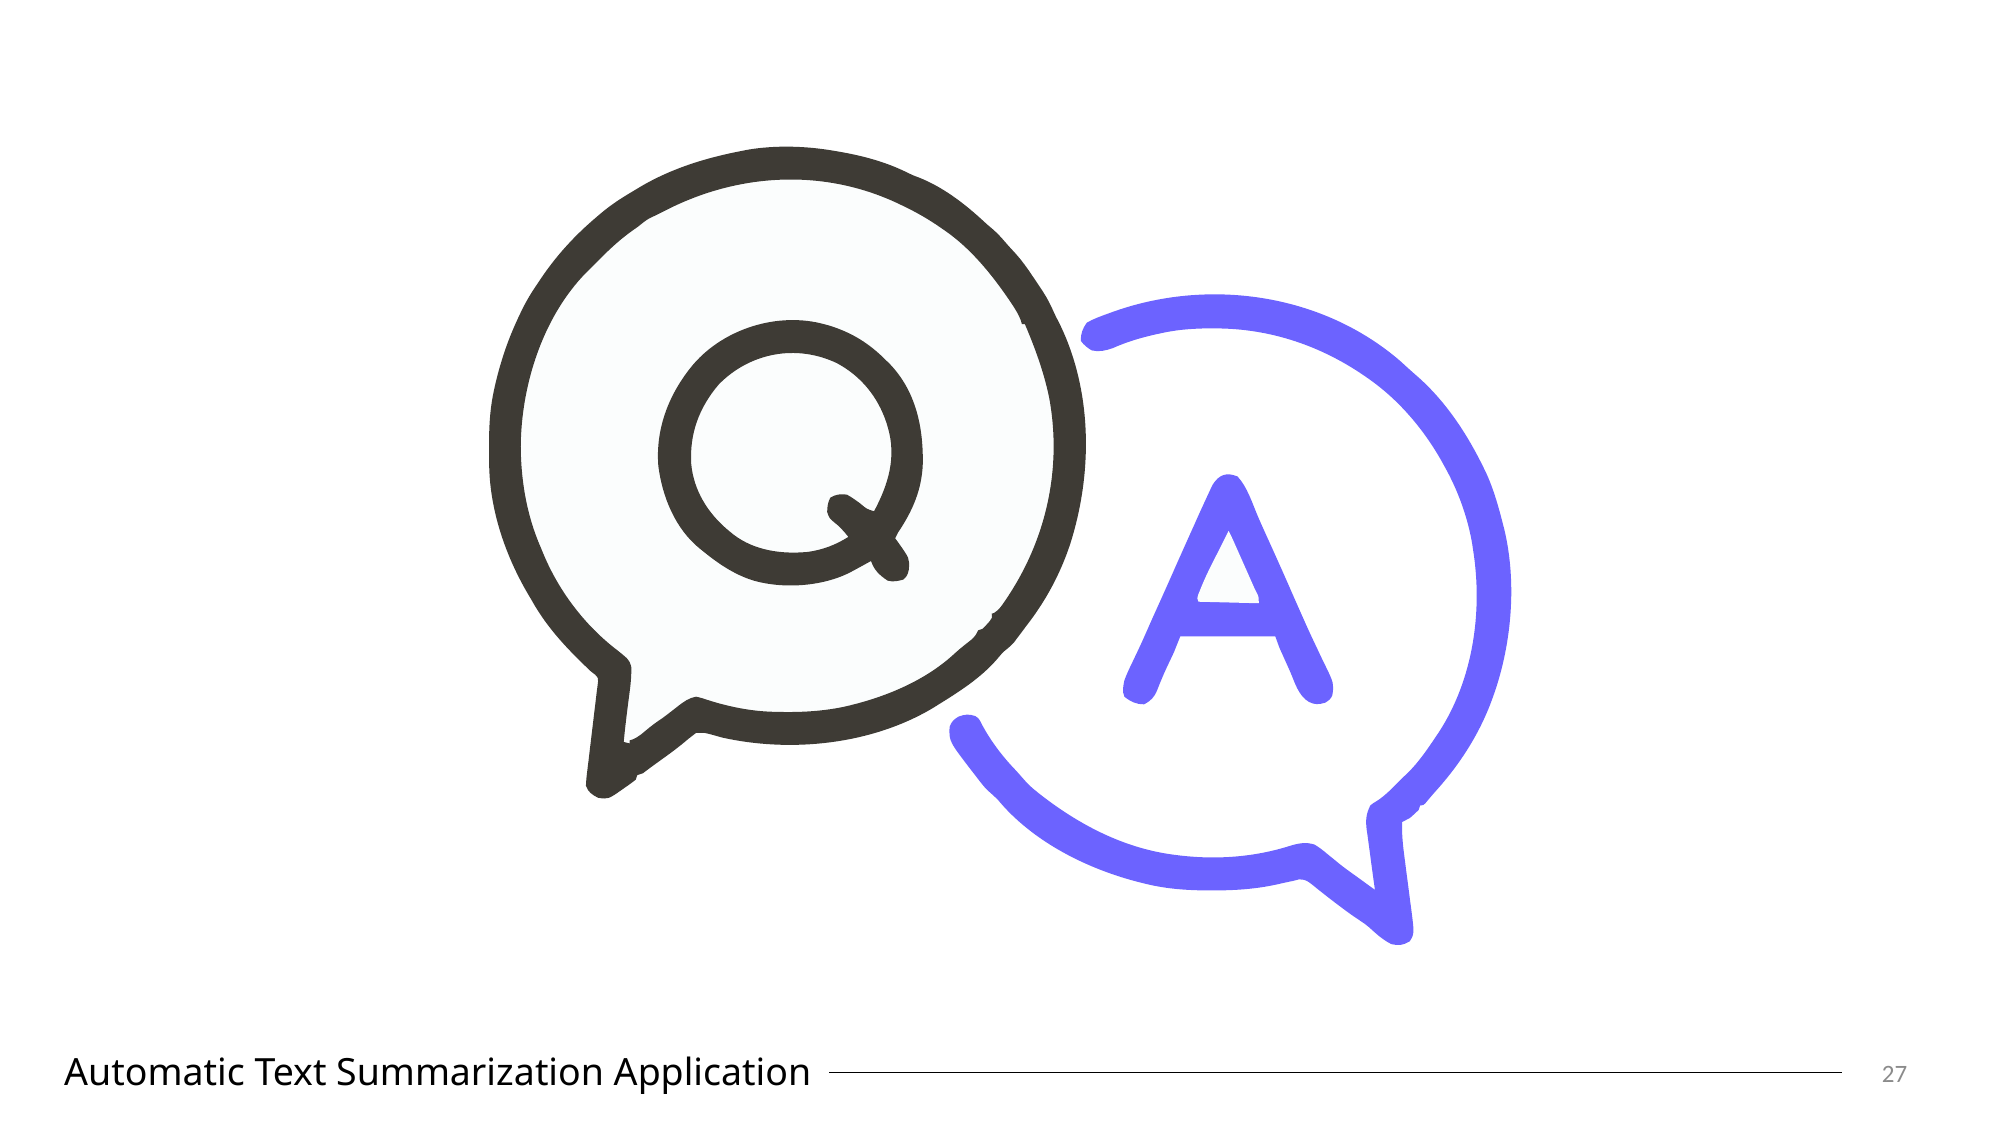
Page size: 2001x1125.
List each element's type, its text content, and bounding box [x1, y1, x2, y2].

slide_number 27 [1472, 1042, 1923, 1103]
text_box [488, 146, 1511, 945]
